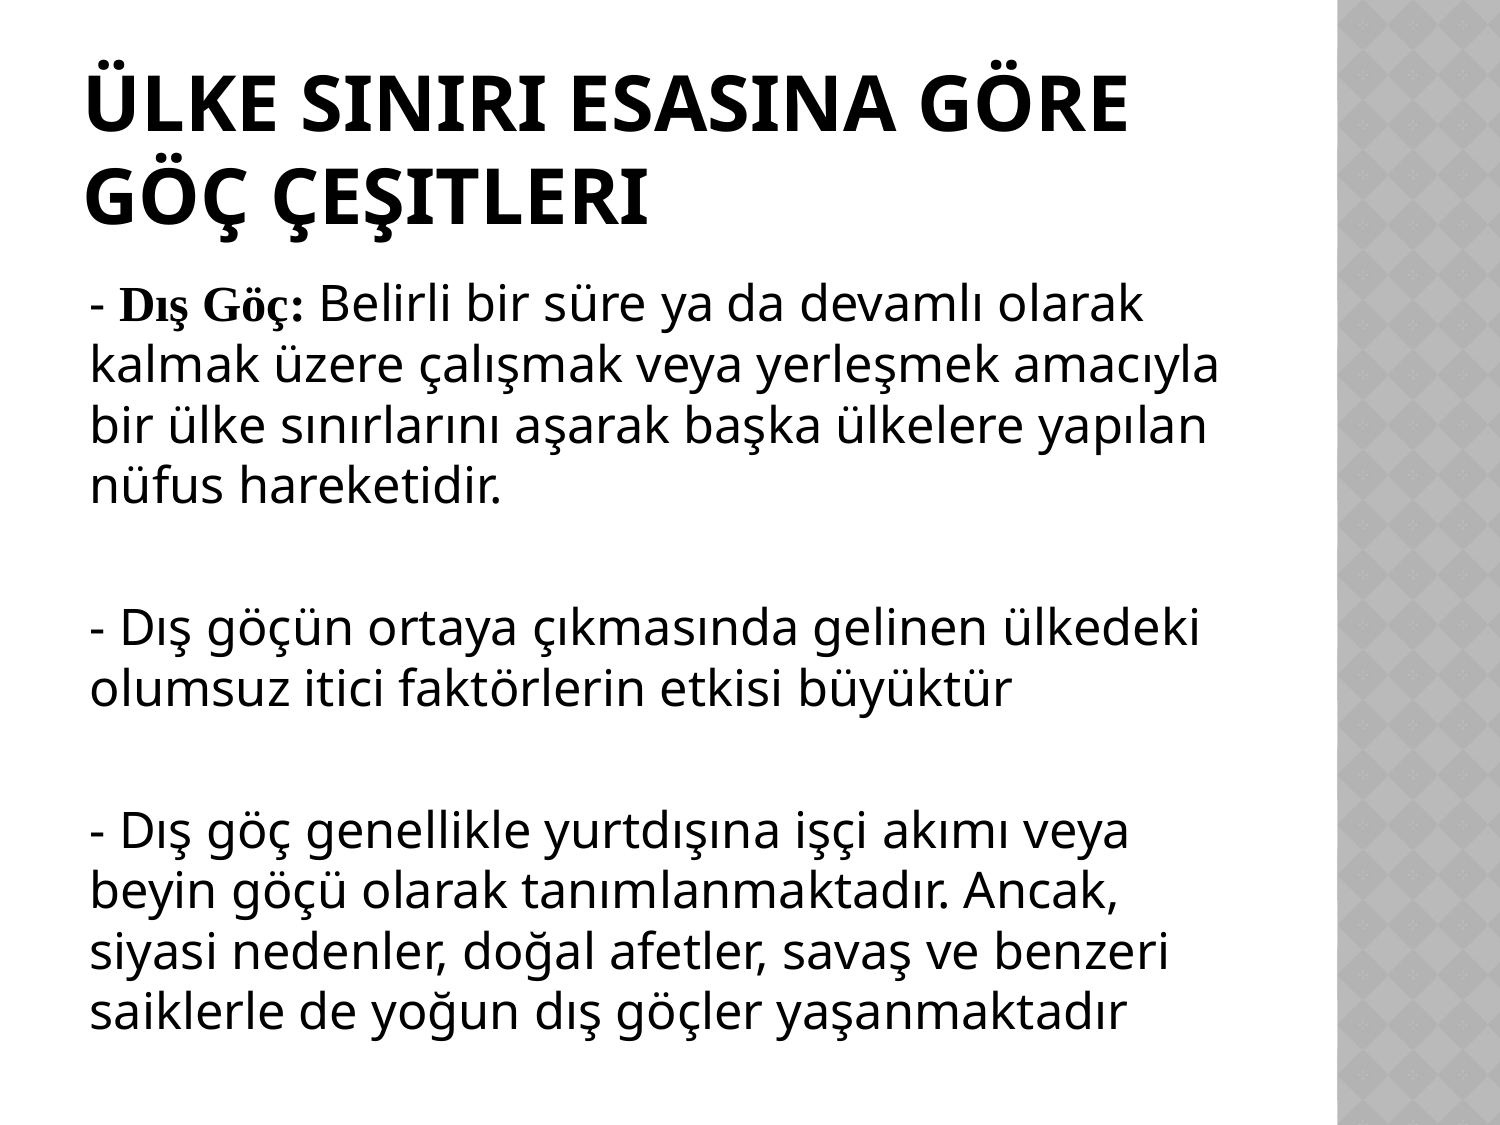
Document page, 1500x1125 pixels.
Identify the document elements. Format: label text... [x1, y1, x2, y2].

list - Dış Göç: Belirli bir süre ya da devamlı olarak kalmak üzere çalışmak veya yerleşmek amacıyla bir ülke sınırlarını aşarak başka ülkelere yapılan nüfus hareketidir. - Dış göçün ortaya çıkmasında gelinen ülkedeki olumsuz itici faktörlerin etkisi büyüktür - Dış göç genellikle yurtdışına işçi akımı veya beyin göçü olarak tanımlanmaktadır. Ancak, siyasi nedenler, doğal afetler, savaş ve benzeri saiklerle de yoğun dış göçler yaşanmaktadır [75, 264, 1263, 1059]
title Ülke Sınırı Esasına Göre Göç Çeşitleri [75, 52, 1263, 240]
